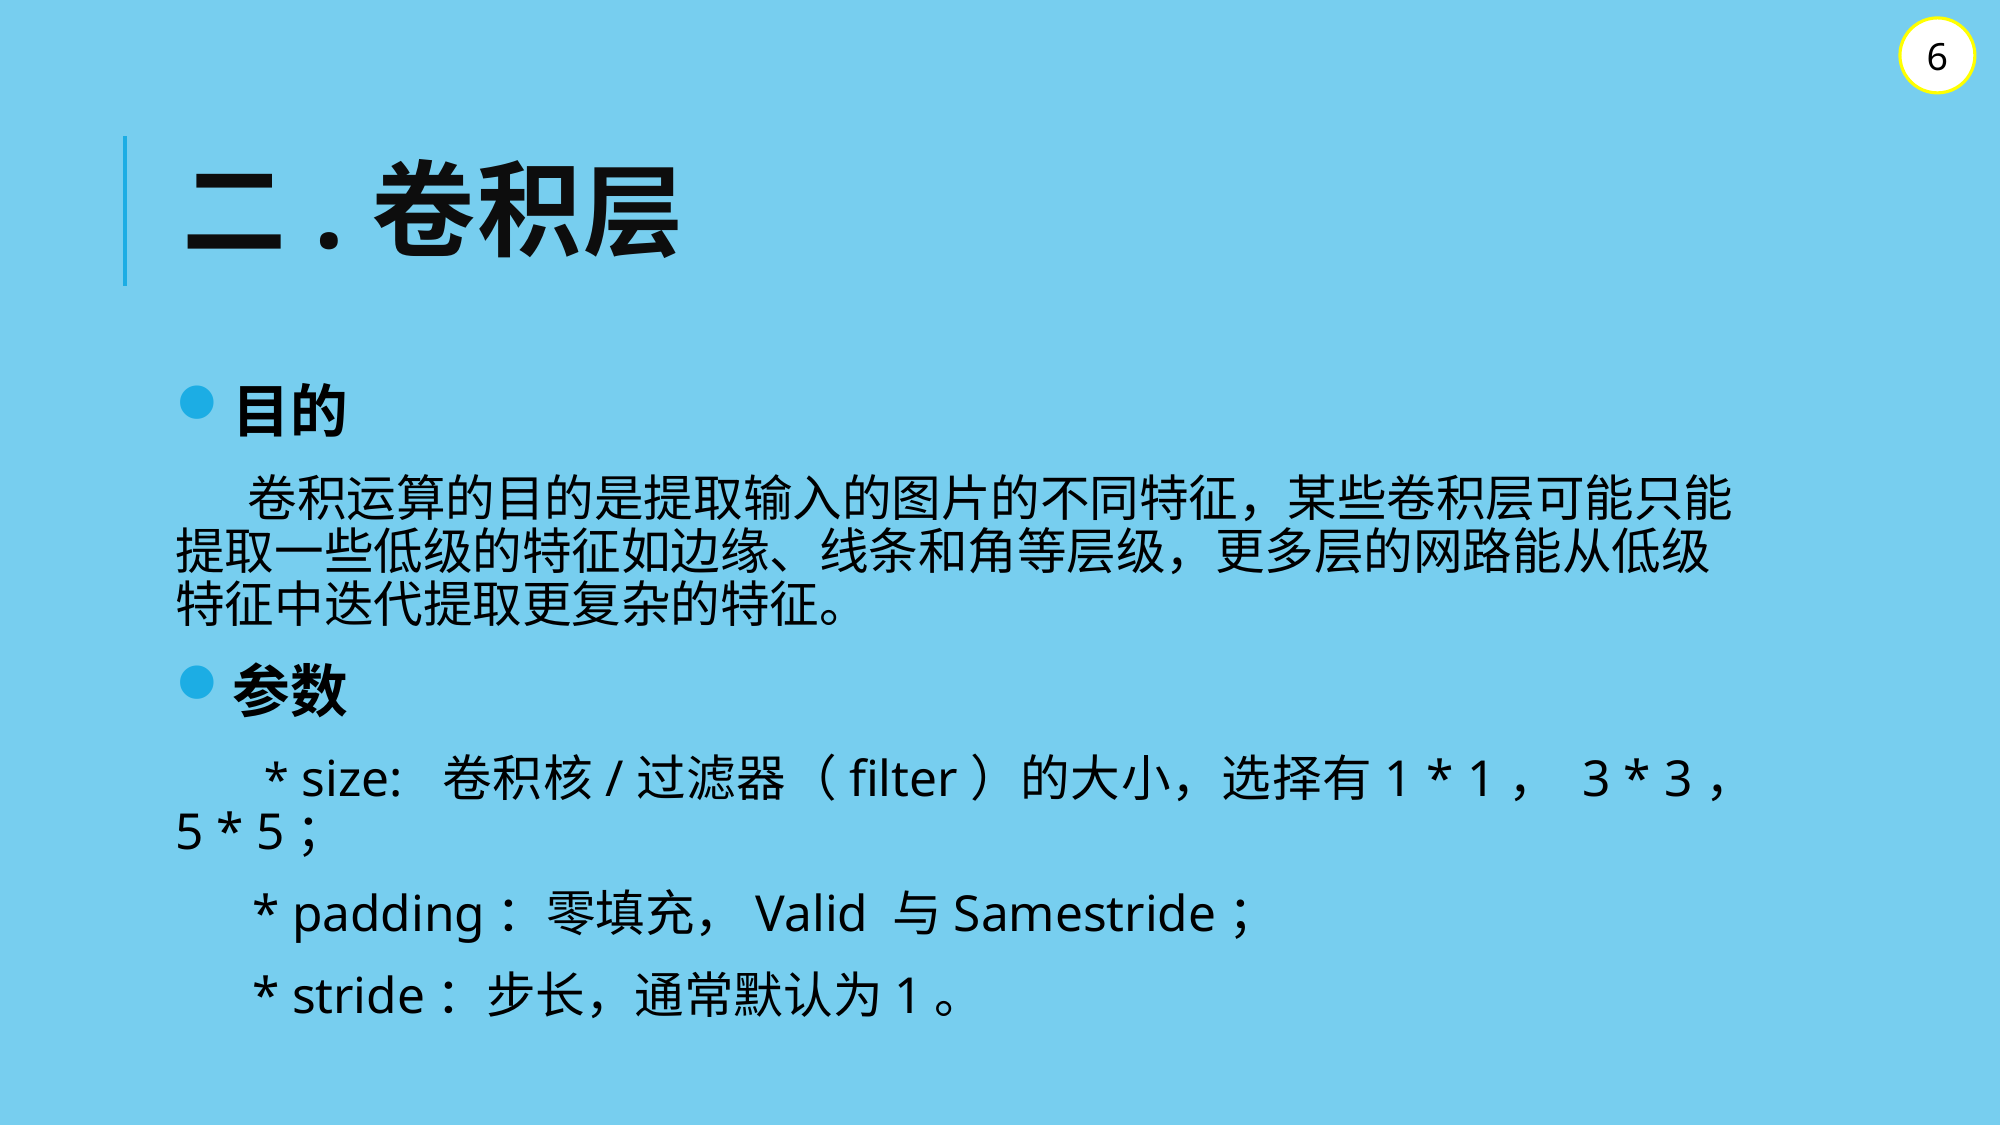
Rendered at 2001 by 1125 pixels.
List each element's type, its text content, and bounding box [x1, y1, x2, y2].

title 二.卷积层 [168, 96, 1763, 342]
list 目的 卷积运算的目的是提取输入的图片的不同特征，某些卷积层可能只能提取一些低级的特征如边缘、线条和角等层级，更多层的网路能从低级特征中迭代提取更复杂的特征。 参数 * size: 卷积核/过滤器（filter）的大小，选择有1 * 1， 3 * 3， 5 * 5； * padding：零填充，Valid 与Samestride； * stride：步长，通常默认为1。 [168, 375, 1763, 1035]
text_box 6 [1898, 16, 1977, 95]
